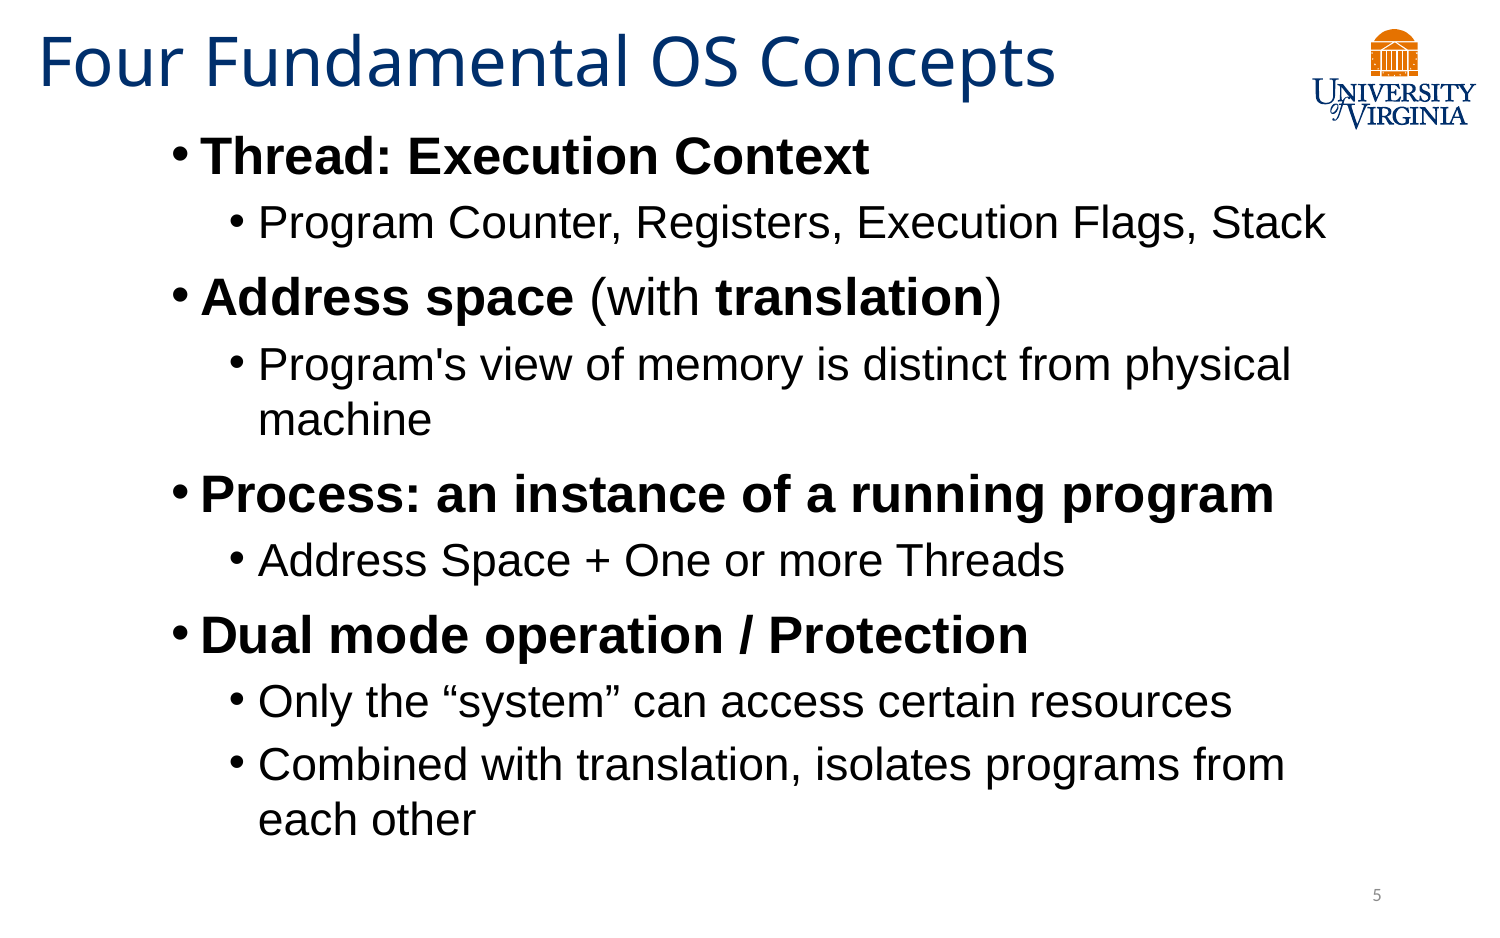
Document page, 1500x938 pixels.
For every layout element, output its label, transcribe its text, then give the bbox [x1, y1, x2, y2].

slide_number 5 [1059, 868, 1397, 919]
list Thread: Execution Context Program Counter, Registers, Execution Flags, Stack Address space (with translation) Program's view of memory is distinct from physical machine Process: an instance of a running program Address Space + One or more Threads Dual mode operation / Protection Only the “system” can access certain resources Combined with translation, isolates programs from each other [156, 114, 1344, 886]
title Four Fundamental OS Concepts [22, 13, 1303, 115]
